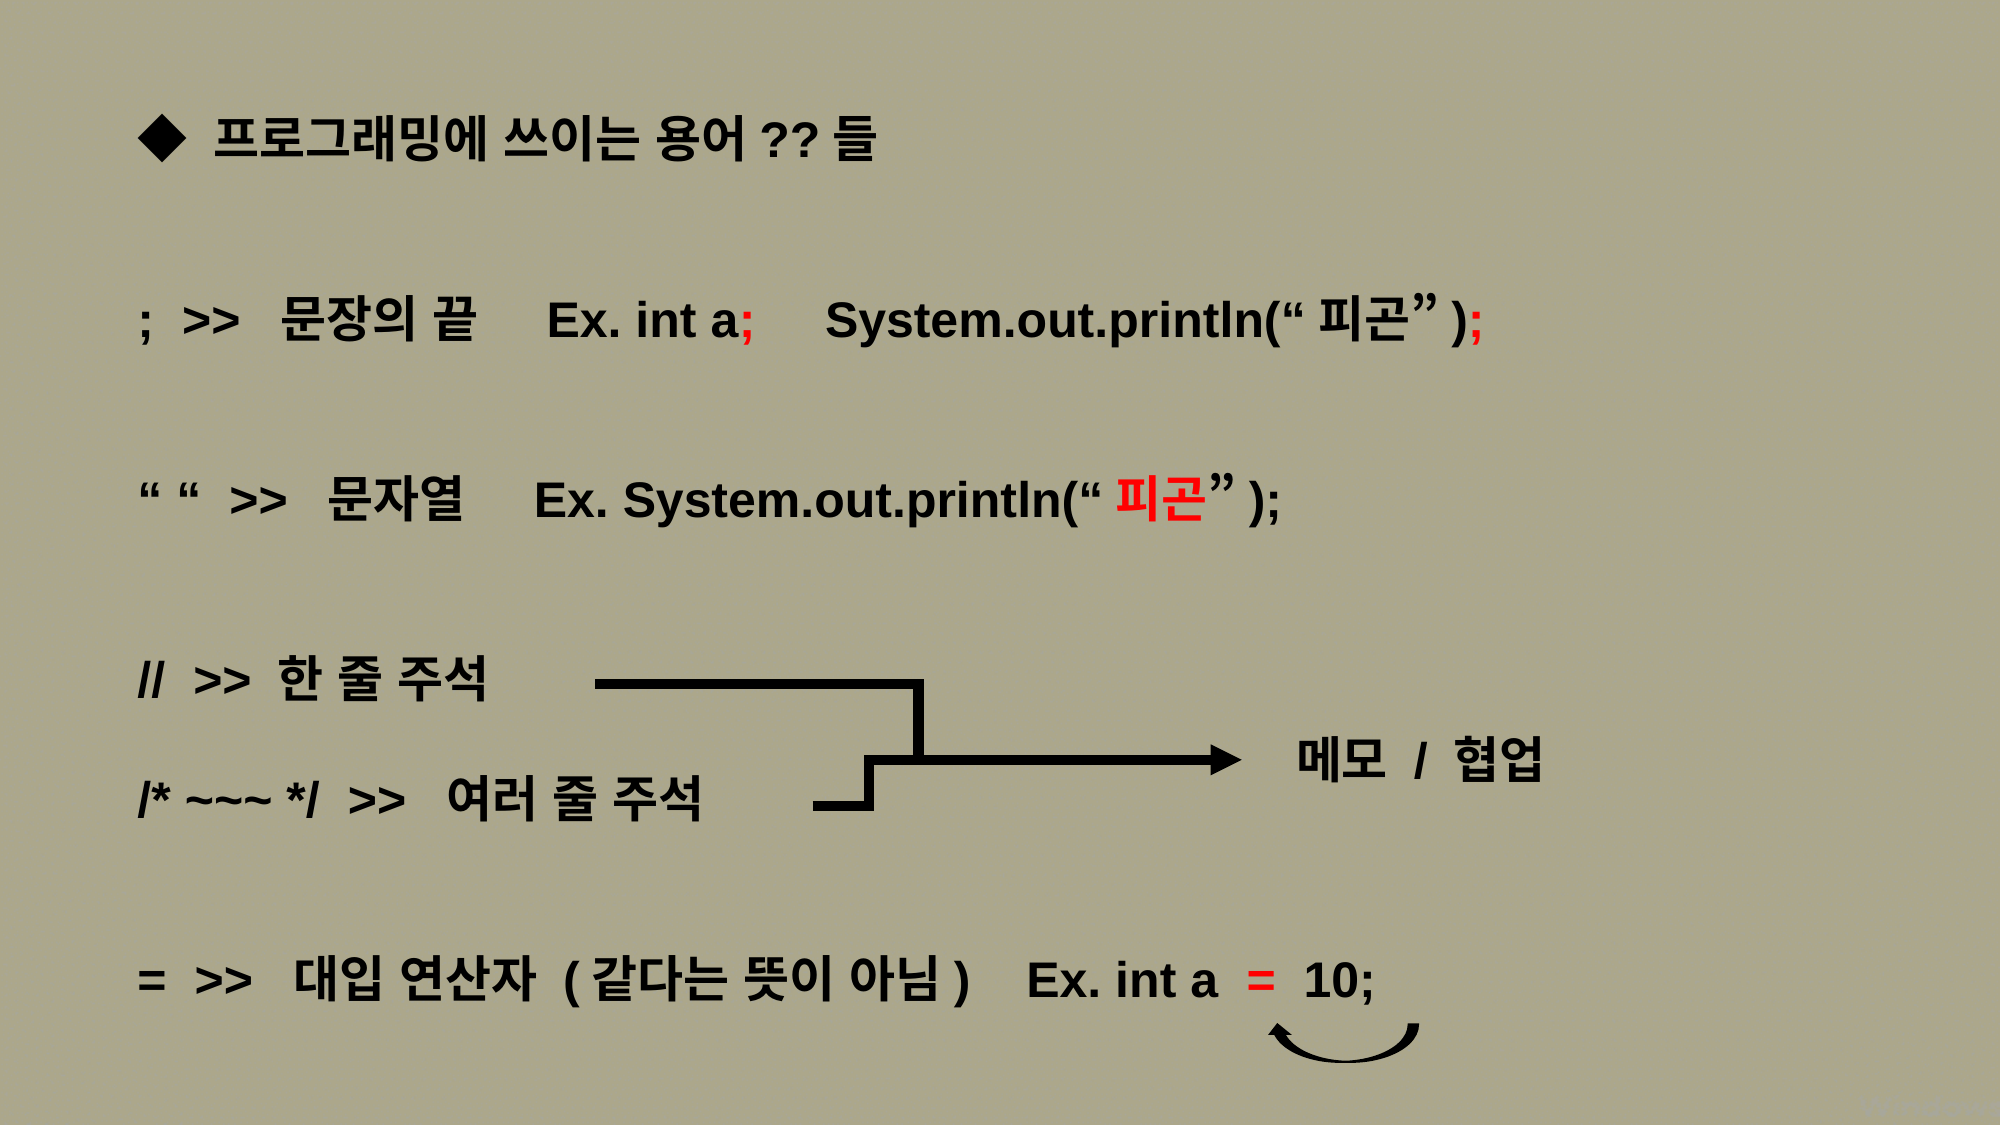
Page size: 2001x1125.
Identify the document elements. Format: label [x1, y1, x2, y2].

text_box [595, 684, 1242, 760]
text_box [812, 759, 926, 807]
picture [0, 0, 2000, 1125]
